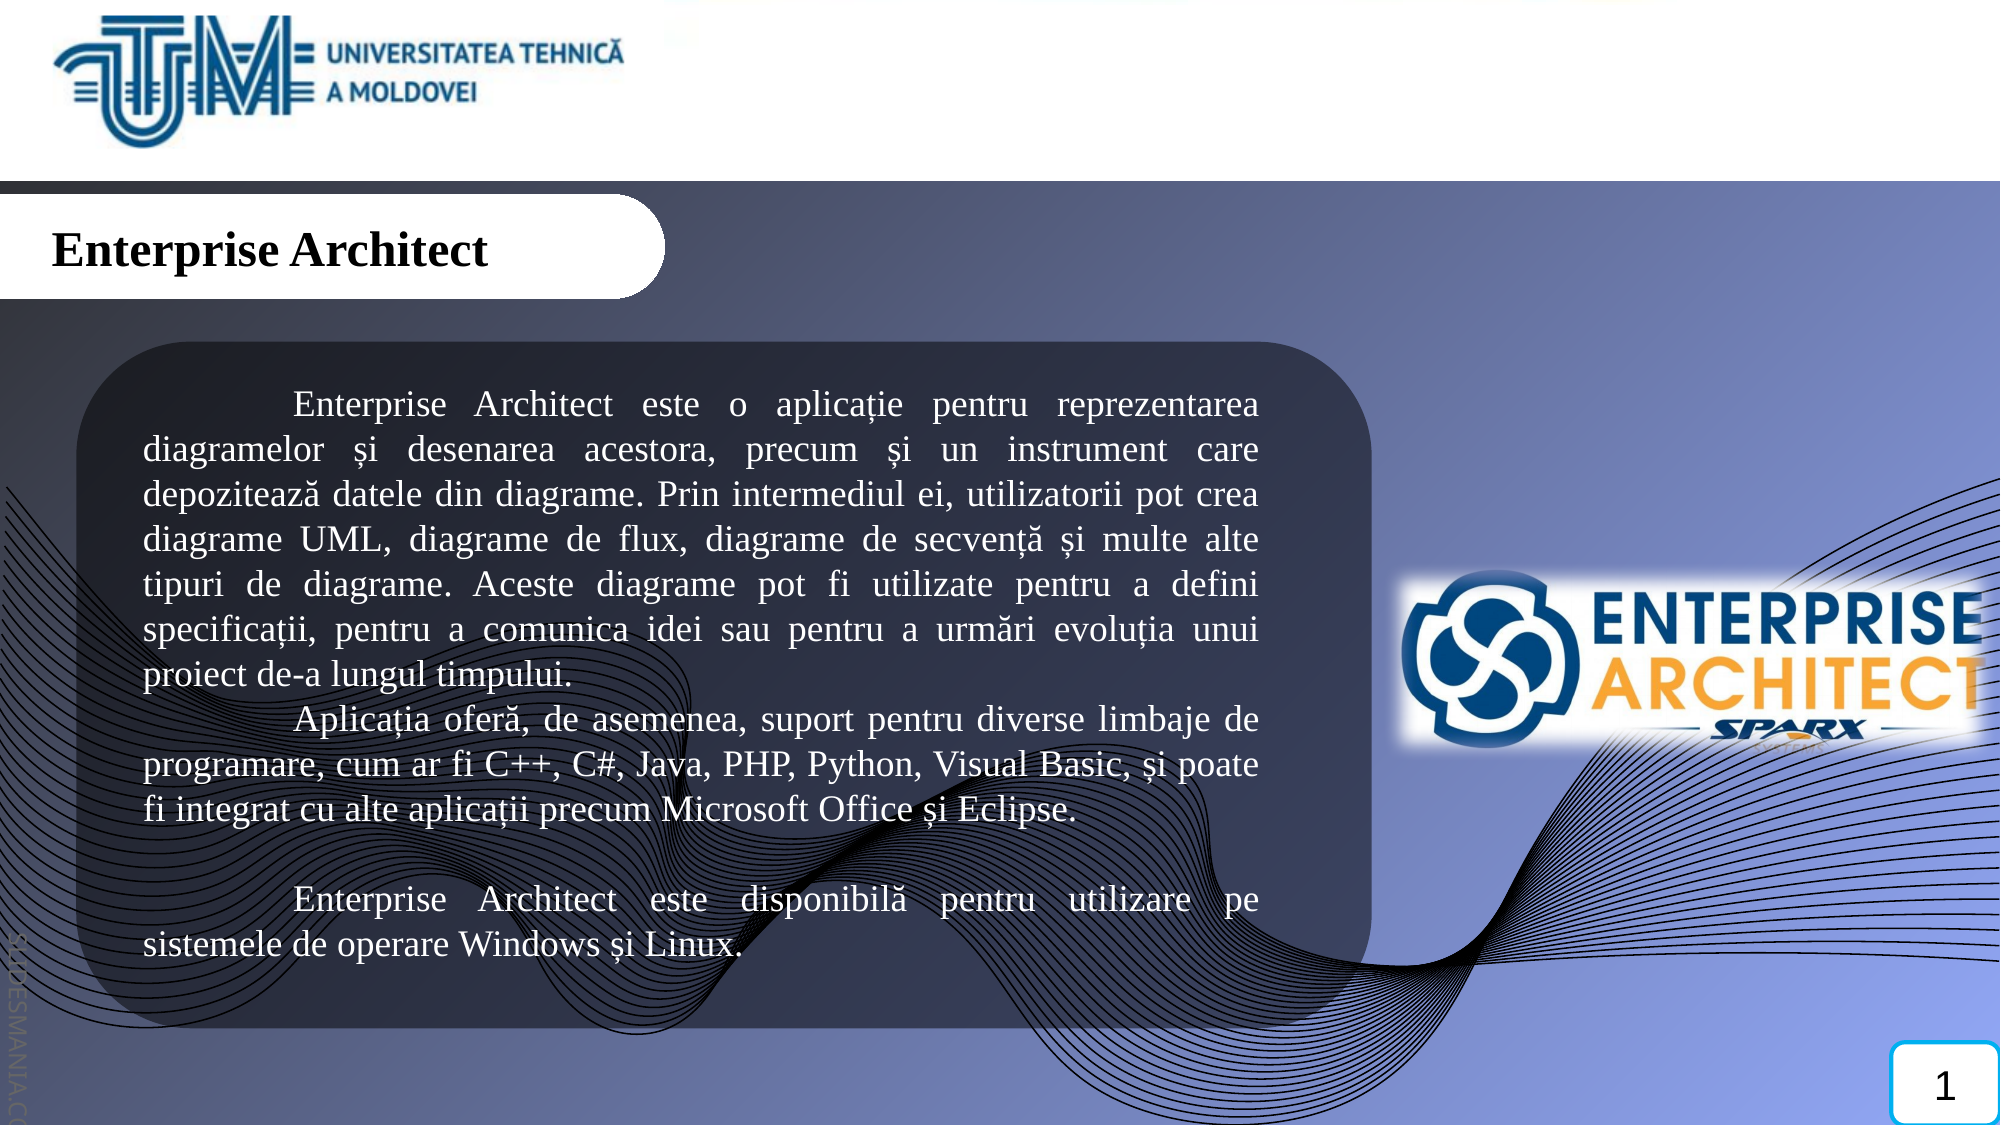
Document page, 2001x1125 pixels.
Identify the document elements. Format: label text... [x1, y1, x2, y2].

text_box [1889, 1040, 2000, 1125]
subtitle Enterprise Architect [31, 210, 702, 283]
text_box [0, 194, 650, 299]
picture [1383, 562, 1997, 762]
text_box 1 [1919, 1051, 1997, 1116]
picture [0, 0, 2000, 181]
text_box Enterprise Architect este o aplicație pentru reprezentarea diagramelor și desenarea acestora, precum și un instrument care depozitează datele din diagrame. Prin intermediul ei, utilizatorii pot crea diagrame UML, diagrame de flux, diagrame de secvență și multe alte tipuri de diagrame. Aceste diagrame pot fi utilizate pentru a defini specificații, pentru a comunica idei sau pentru a urmări evoluția unui proiect de-a lungul timpului. Aplicația oferă, de asemenea, suport pentru diverse limbaje de programare, cum ar fi C++, C#, Java, PHP, Python, Visual Basic, și poate fi integrat cu alte aplicații precum Microsoft Office și Eclipse. Enterprise Architect este disponibilă pentru utilizare pe sistemele de operare Windows și Linux. [128, 372, 1276, 972]
text_box [76, 341, 1372, 1029]
